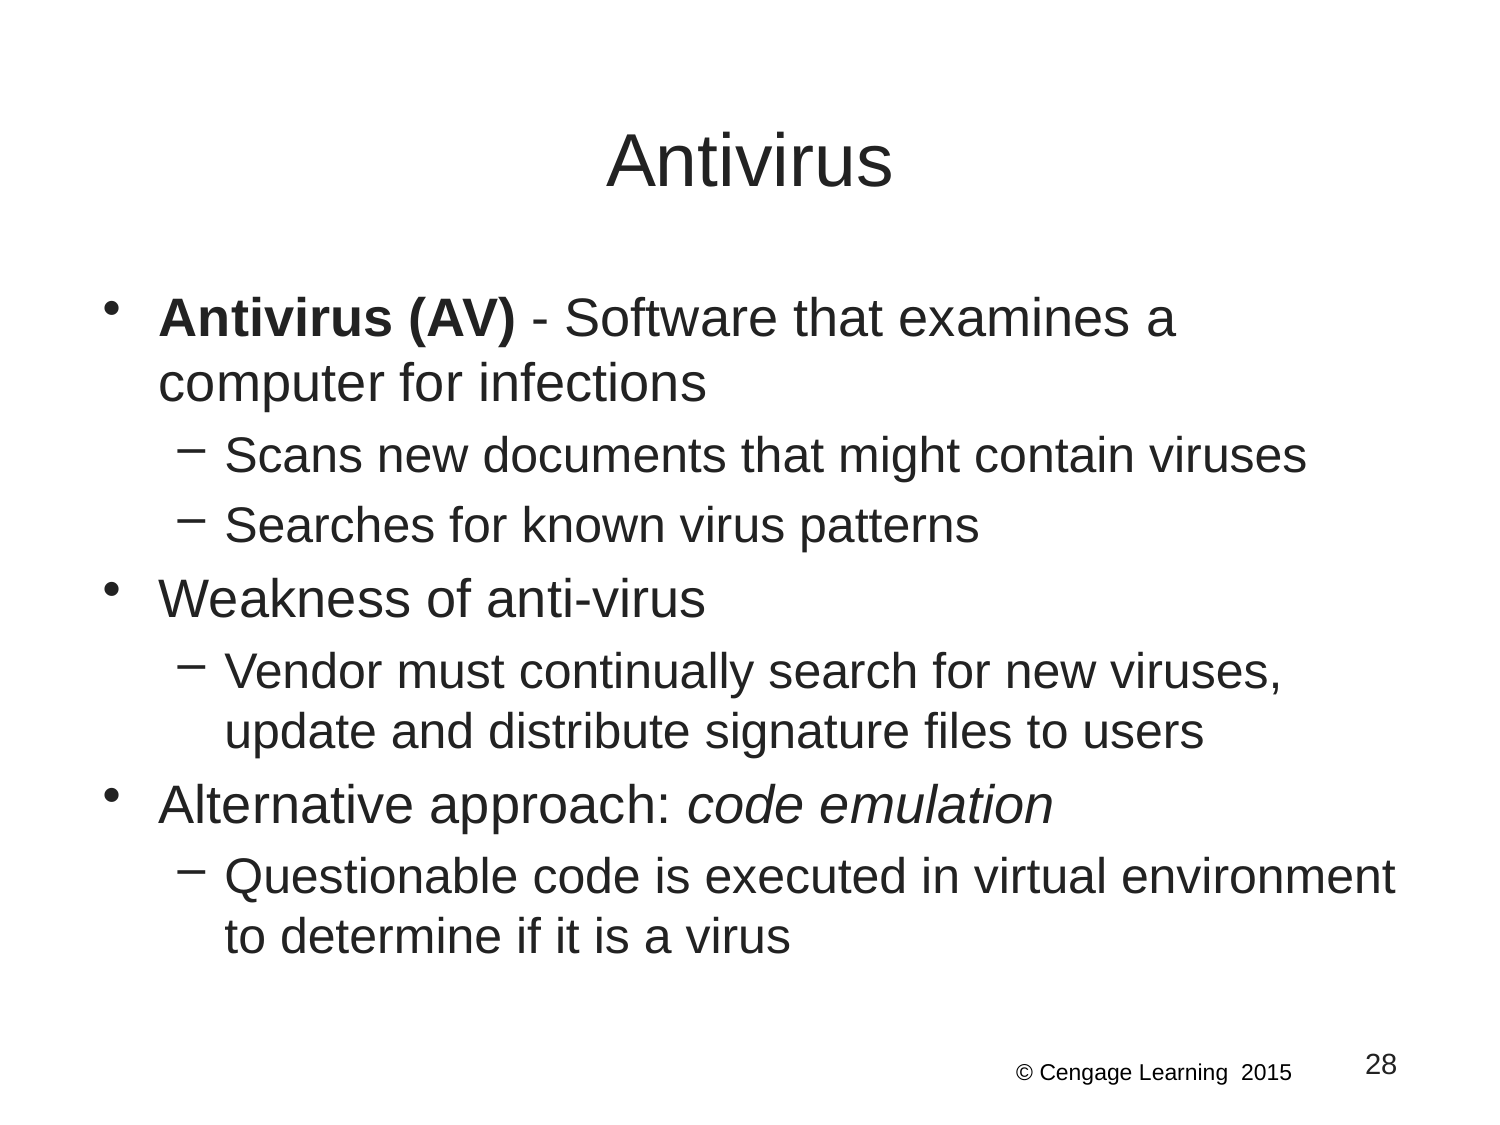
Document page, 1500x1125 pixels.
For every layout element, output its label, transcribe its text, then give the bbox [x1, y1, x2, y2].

title Antivirus [87, 62, 1413, 250]
slide_number 28 [1312, 1037, 1413, 1101]
list Antivirus (AV) - Software that examines a computer for infections Scans new documents that might contain viruses Searches for known virus patterns Weakness of anti-virus Vendor must continually search for new viruses, update and distribute signature files to users Alternative approach: code emulation Questionable code is executed in virtual environment to determine if it is a virus [87, 275, 1413, 1025]
